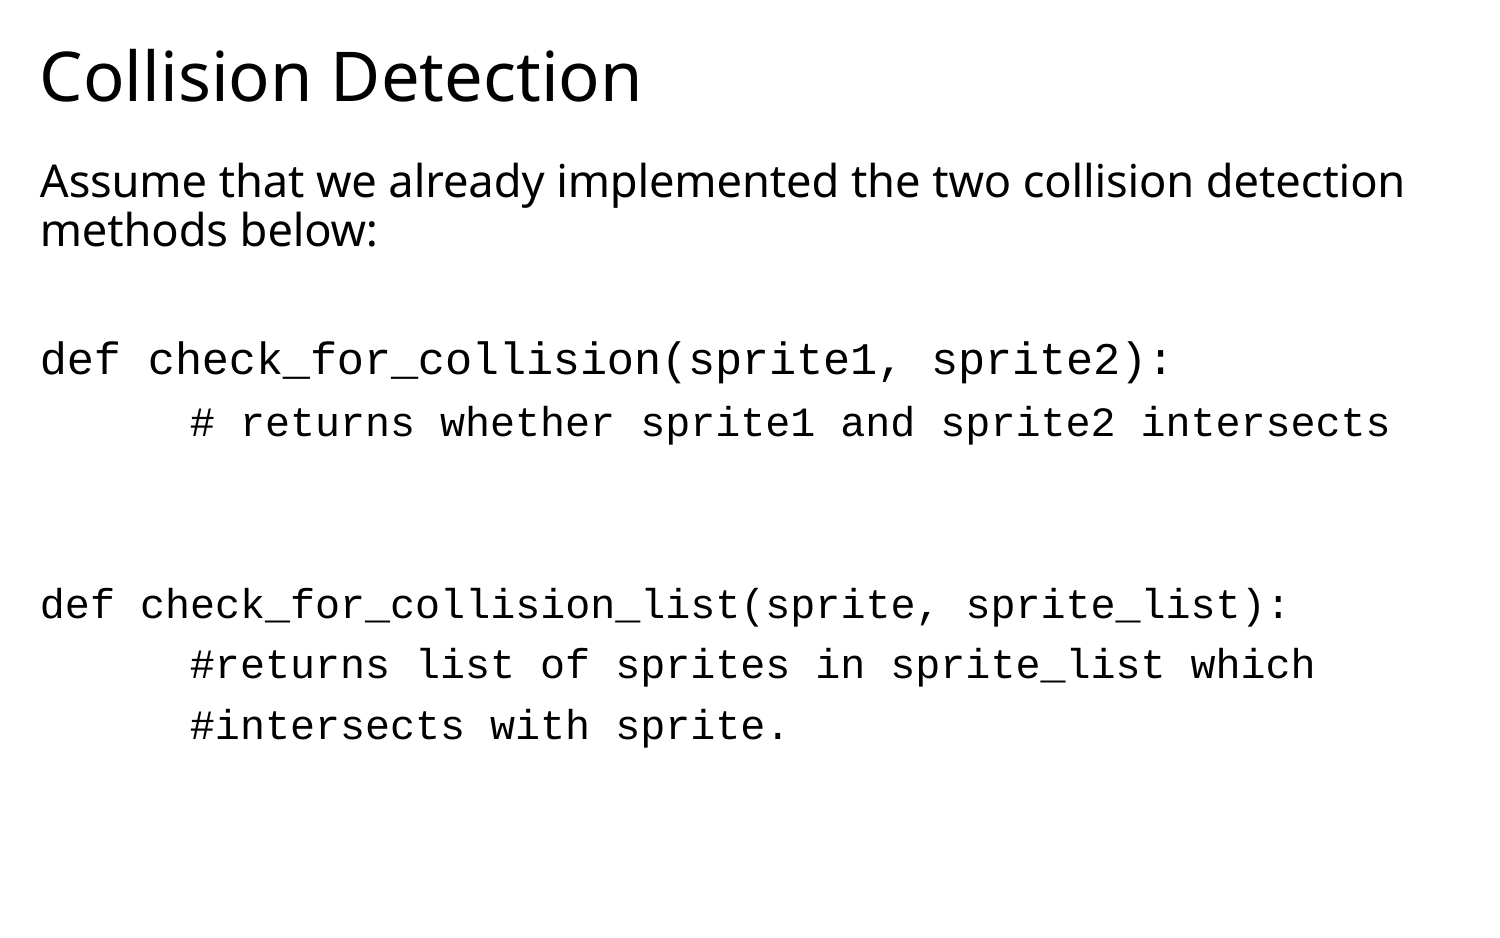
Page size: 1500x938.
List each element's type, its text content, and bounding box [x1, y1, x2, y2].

title Collision Detection [24, 20, 1313, 138]
list Assume that we already implemented the two collision detection methods below: def check_for_collision(sprite1, sprite2): # returns whether sprite1 and sprite2 intersects def check_for_collision_list(sprite, sprite_list): #returns list of sprites in sprite_list which #intersects with sprite. [24, 151, 1500, 891]
